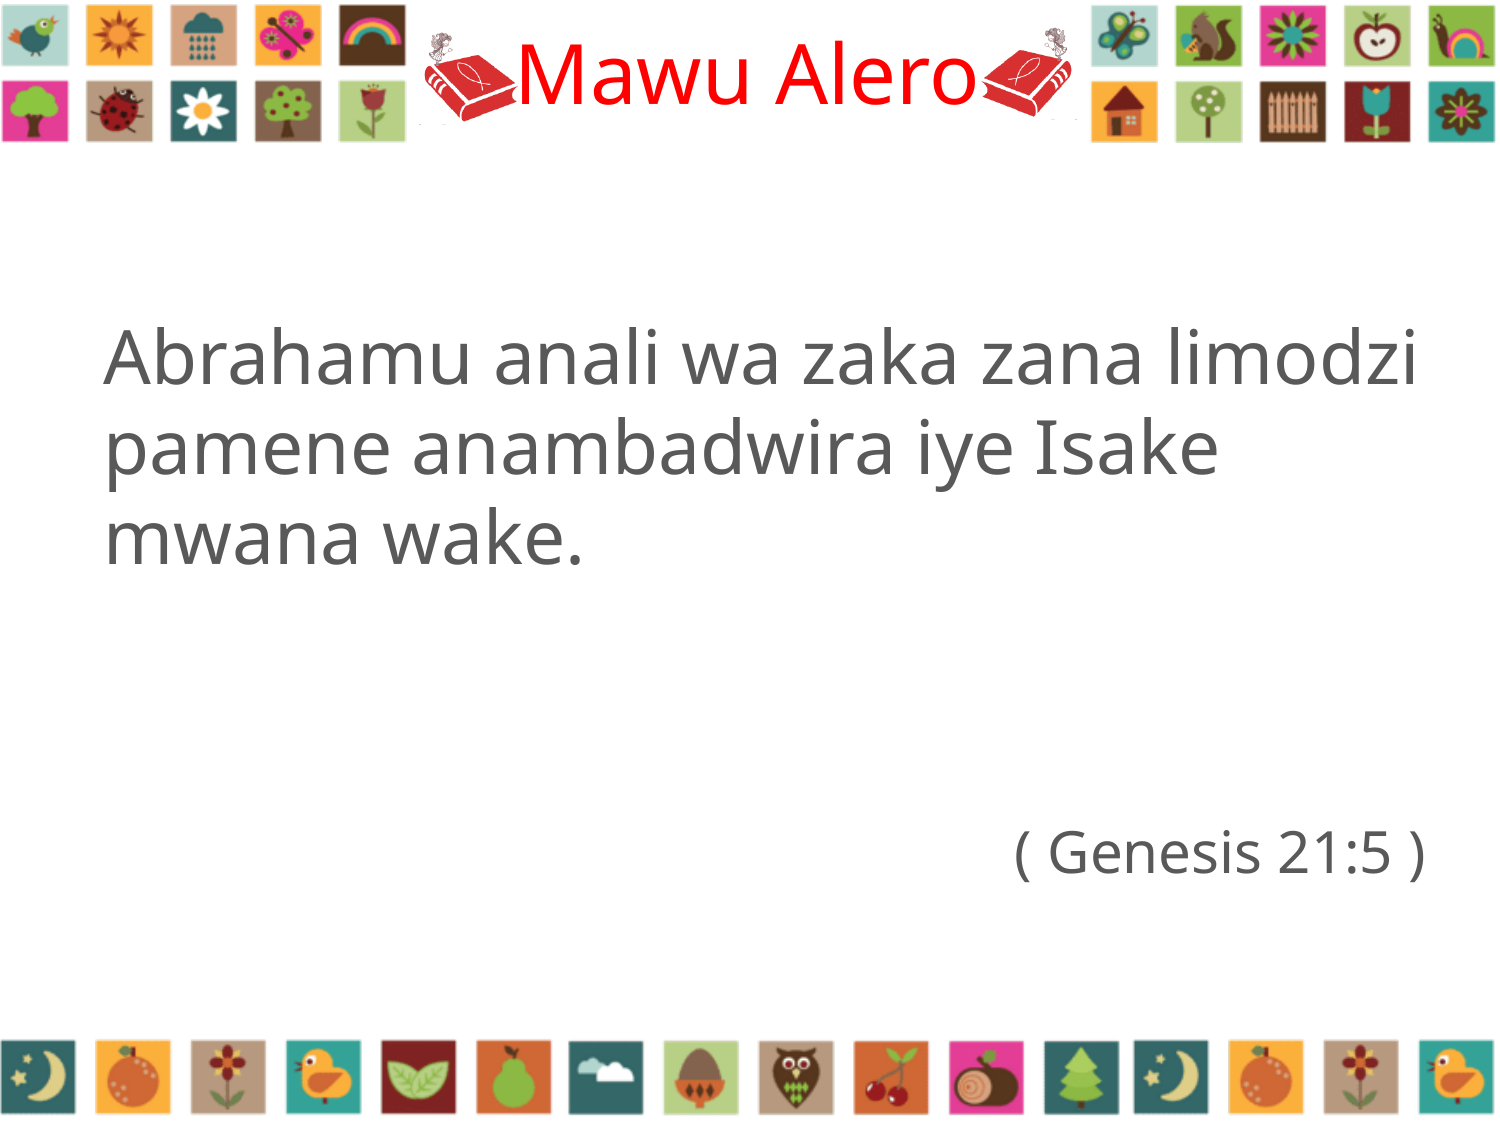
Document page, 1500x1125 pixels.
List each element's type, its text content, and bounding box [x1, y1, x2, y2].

text_box Abrahamu anali wa zaka zana limodzi pamene anambadwira iye Isake mwana wake. [88, 302, 1459, 588]
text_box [0, 1028, 1500, 1118]
text_box ( Genesis 21:5 ) [808, 807, 1441, 893]
picture [950, 3, 1500, 150]
text_box Mawu Alero [425, 13, 1077, 129]
picture [0, 3, 550, 150]
